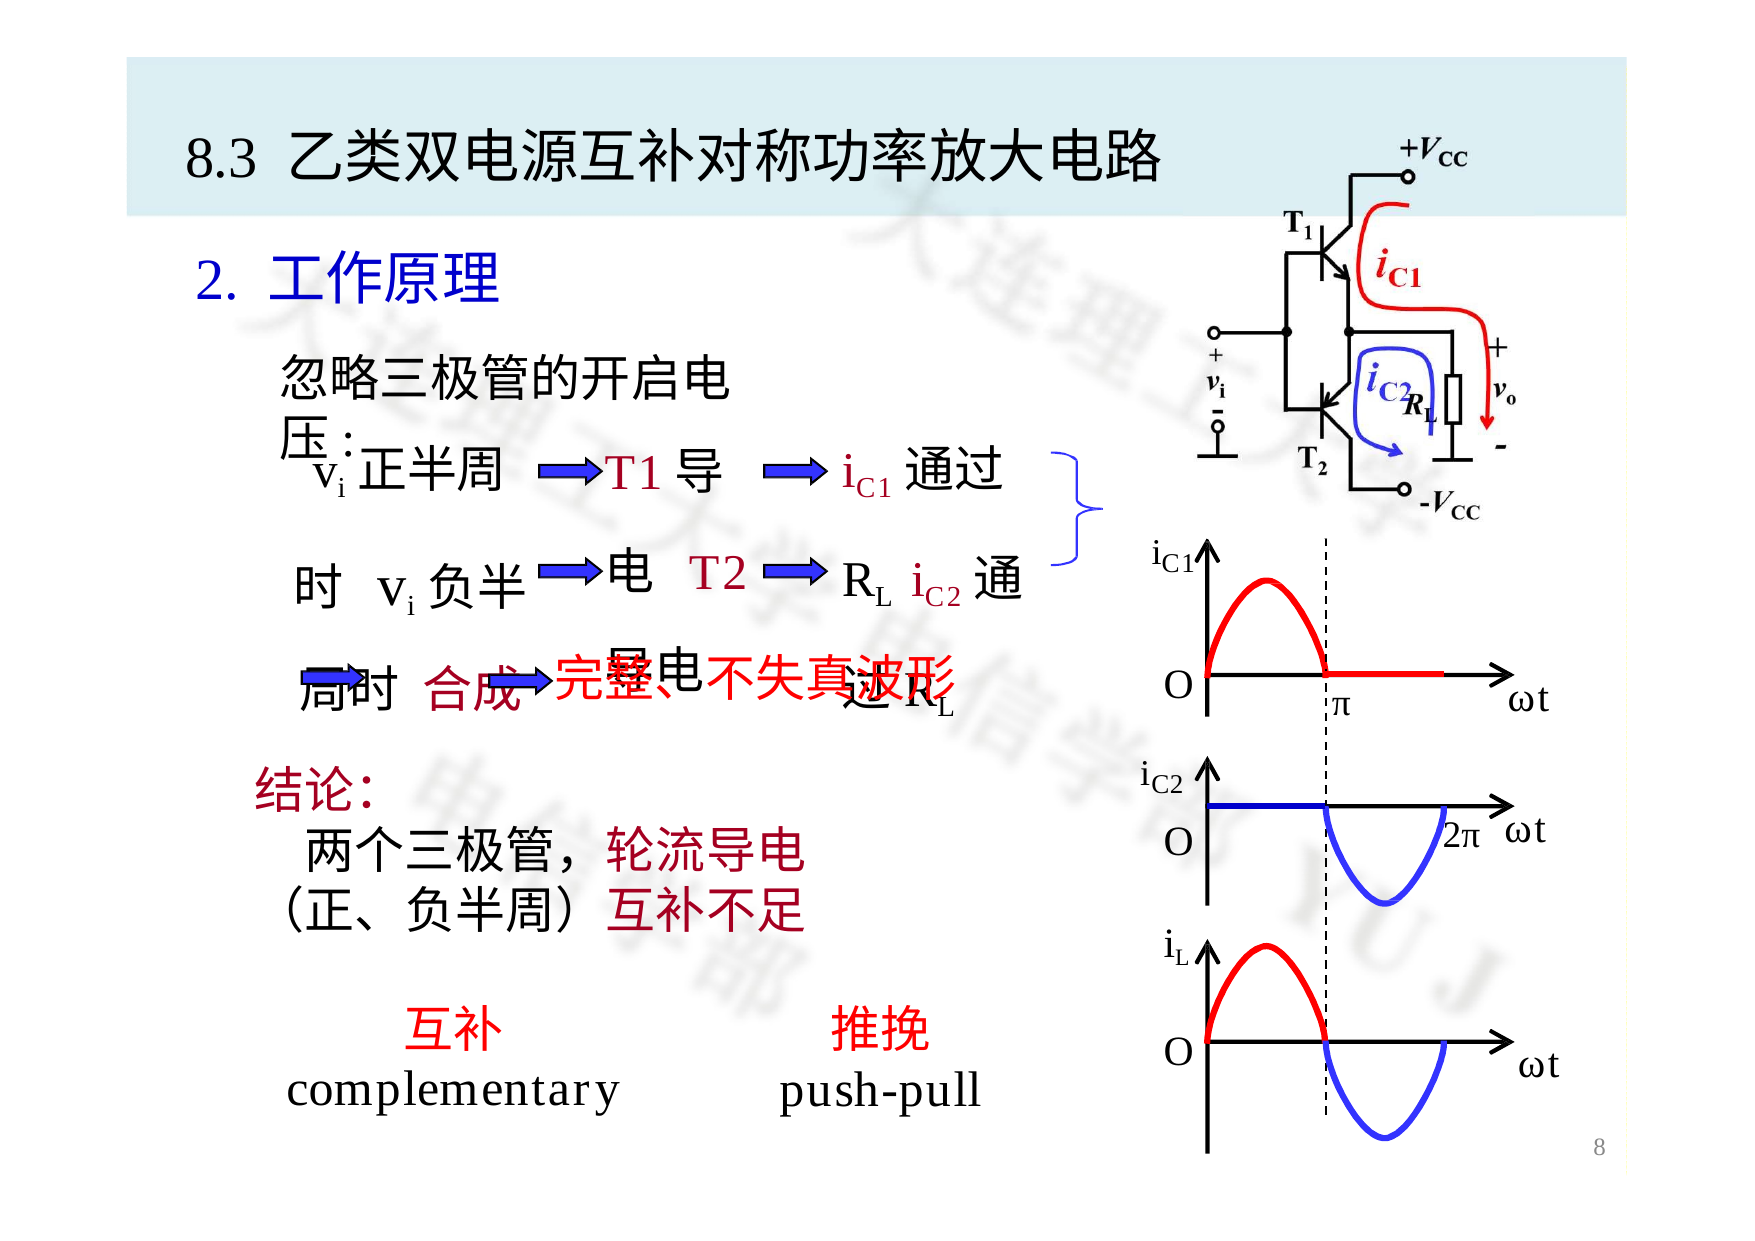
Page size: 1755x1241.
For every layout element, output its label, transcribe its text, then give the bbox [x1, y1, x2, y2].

text_box [1203, 942, 1328, 1044]
text_box [1210, 793, 1504, 819]
text_box iC1通过RL iC2通过RL [839, 394, 1055, 722]
text_box [538, 556, 604, 586]
title 8.3 乙类双电源互补对称功率放大电路 [182, 118, 1572, 326]
text_box [1182, 326, 1535, 539]
text_box [766, 563, 824, 580]
text_box [1322, 1040, 1447, 1142]
text_box [541, 467, 599, 480]
text_box 完整、不失真波形 [552, 646, 959, 707]
text_box iL [1161, 915, 1196, 971]
text_box [541, 563, 599, 580]
text_box [1200, 539, 1221, 663]
text_box [303, 669, 361, 686]
text_box [1196, 938, 1221, 1028]
text_box [766, 456, 829, 486]
text_box 推挽 push-pull [776, 998, 984, 1117]
text_box π [1329, 678, 1355, 724]
text_box 8 [1591, 1130, 1608, 1161]
text_box O iC2 O [1138, 657, 1196, 864]
text_box [1329, 662, 1505, 688]
text_box vi正半周时 vi负半周时 合成 [289, 467, 531, 718]
text_box [766, 463, 824, 480]
picture [126, 57, 1627, 1176]
text_box [763, 556, 829, 586]
text_box [1205, 679, 1210, 717]
text_box iC1 [1149, 535, 1200, 586]
text_box 2π [1440, 809, 1484, 856]
text_box [1205, 1044, 1210, 1154]
text_box [491, 673, 548, 689]
text_box O [1161, 1024, 1196, 1075]
text_box ωt [1505, 669, 1552, 720]
text_box [1211, 672, 1322, 678]
text_box 结论： 两个三极管，轮流导电 （正、负半周）互补不足 [252, 758, 810, 939]
text_box [1328, 1028, 1515, 1055]
text_box 2. 工作原理 忽略三极管的开启电压: [193, 326, 801, 467]
text_box T1导电 T2导电 [602, 467, 766, 646]
text_box [1322, 805, 1447, 907]
text_box [1211, 1039, 1321, 1044]
text_box [300, 662, 366, 693]
text_box ωt [1502, 800, 1549, 851]
text_box 互补 complementary [284, 998, 622, 1116]
text_box [488, 666, 554, 696]
text_box [1204, 577, 1329, 679]
text_box [538, 467, 602, 486]
text_box [1196, 755, 1221, 906]
text_box ωt [1515, 1036, 1562, 1087]
text_box [1050, 451, 1103, 567]
